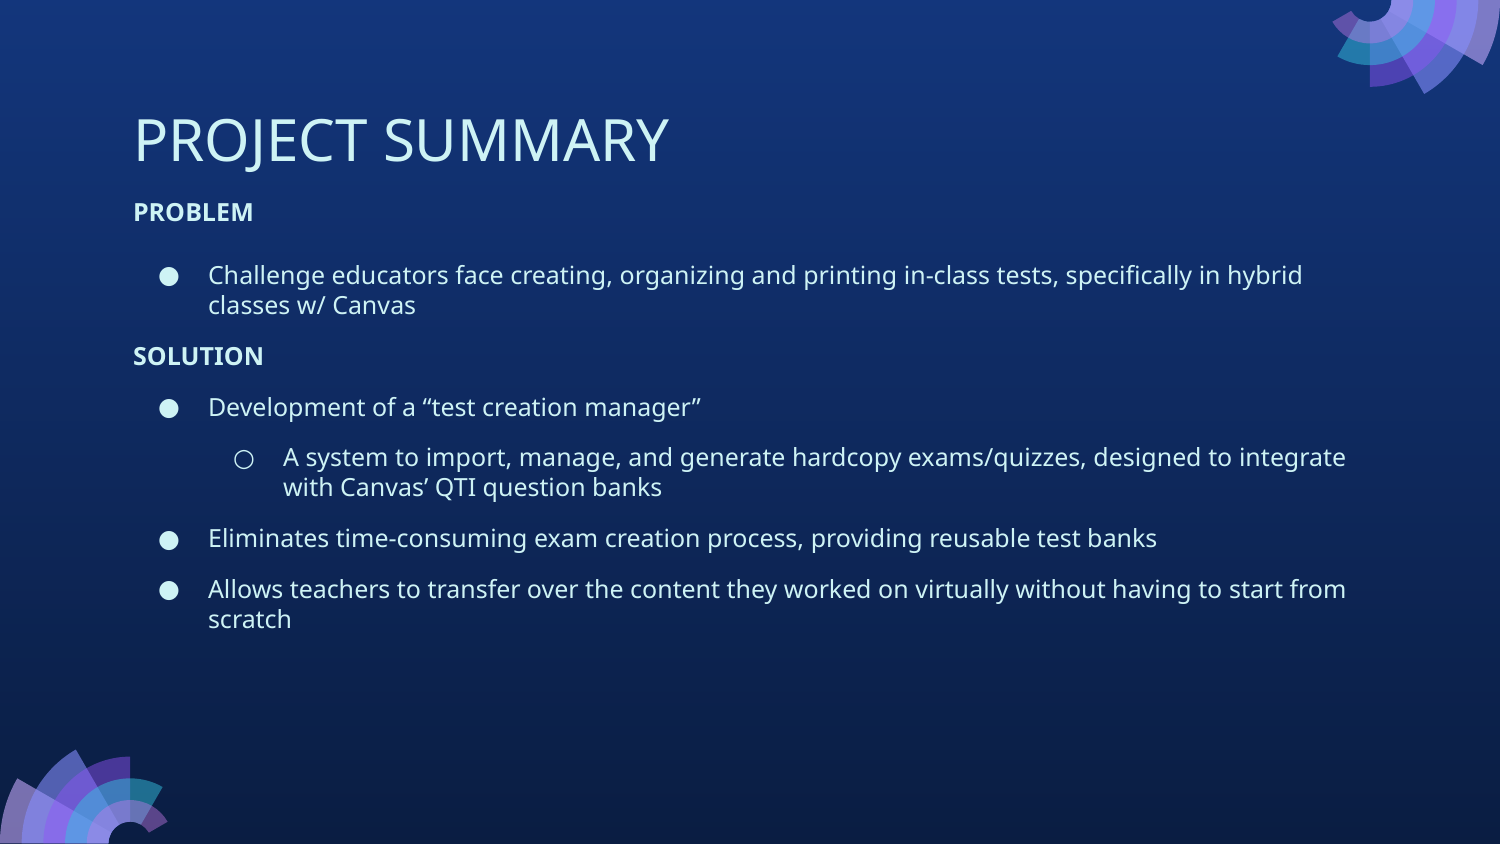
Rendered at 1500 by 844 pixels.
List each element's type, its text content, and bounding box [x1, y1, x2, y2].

list PROBLEM Challenge educators face creating, organizing and printing in-class tests, specifically in hybrid classes w/ Canvas SOLUTION Development of a “test creation manager” A system to import, manage, and generate hardcopy exams/quizzes, designed to integrate with Canvas’ QTI question banks Eliminates time-consuming exam creation process, providing reusable test banks Allows teachers to transfer over the content they worked on virtually without having to start from scratch [118, 181, 1413, 697]
title PROJECT SUMMARY [118, 88, 1382, 181]
